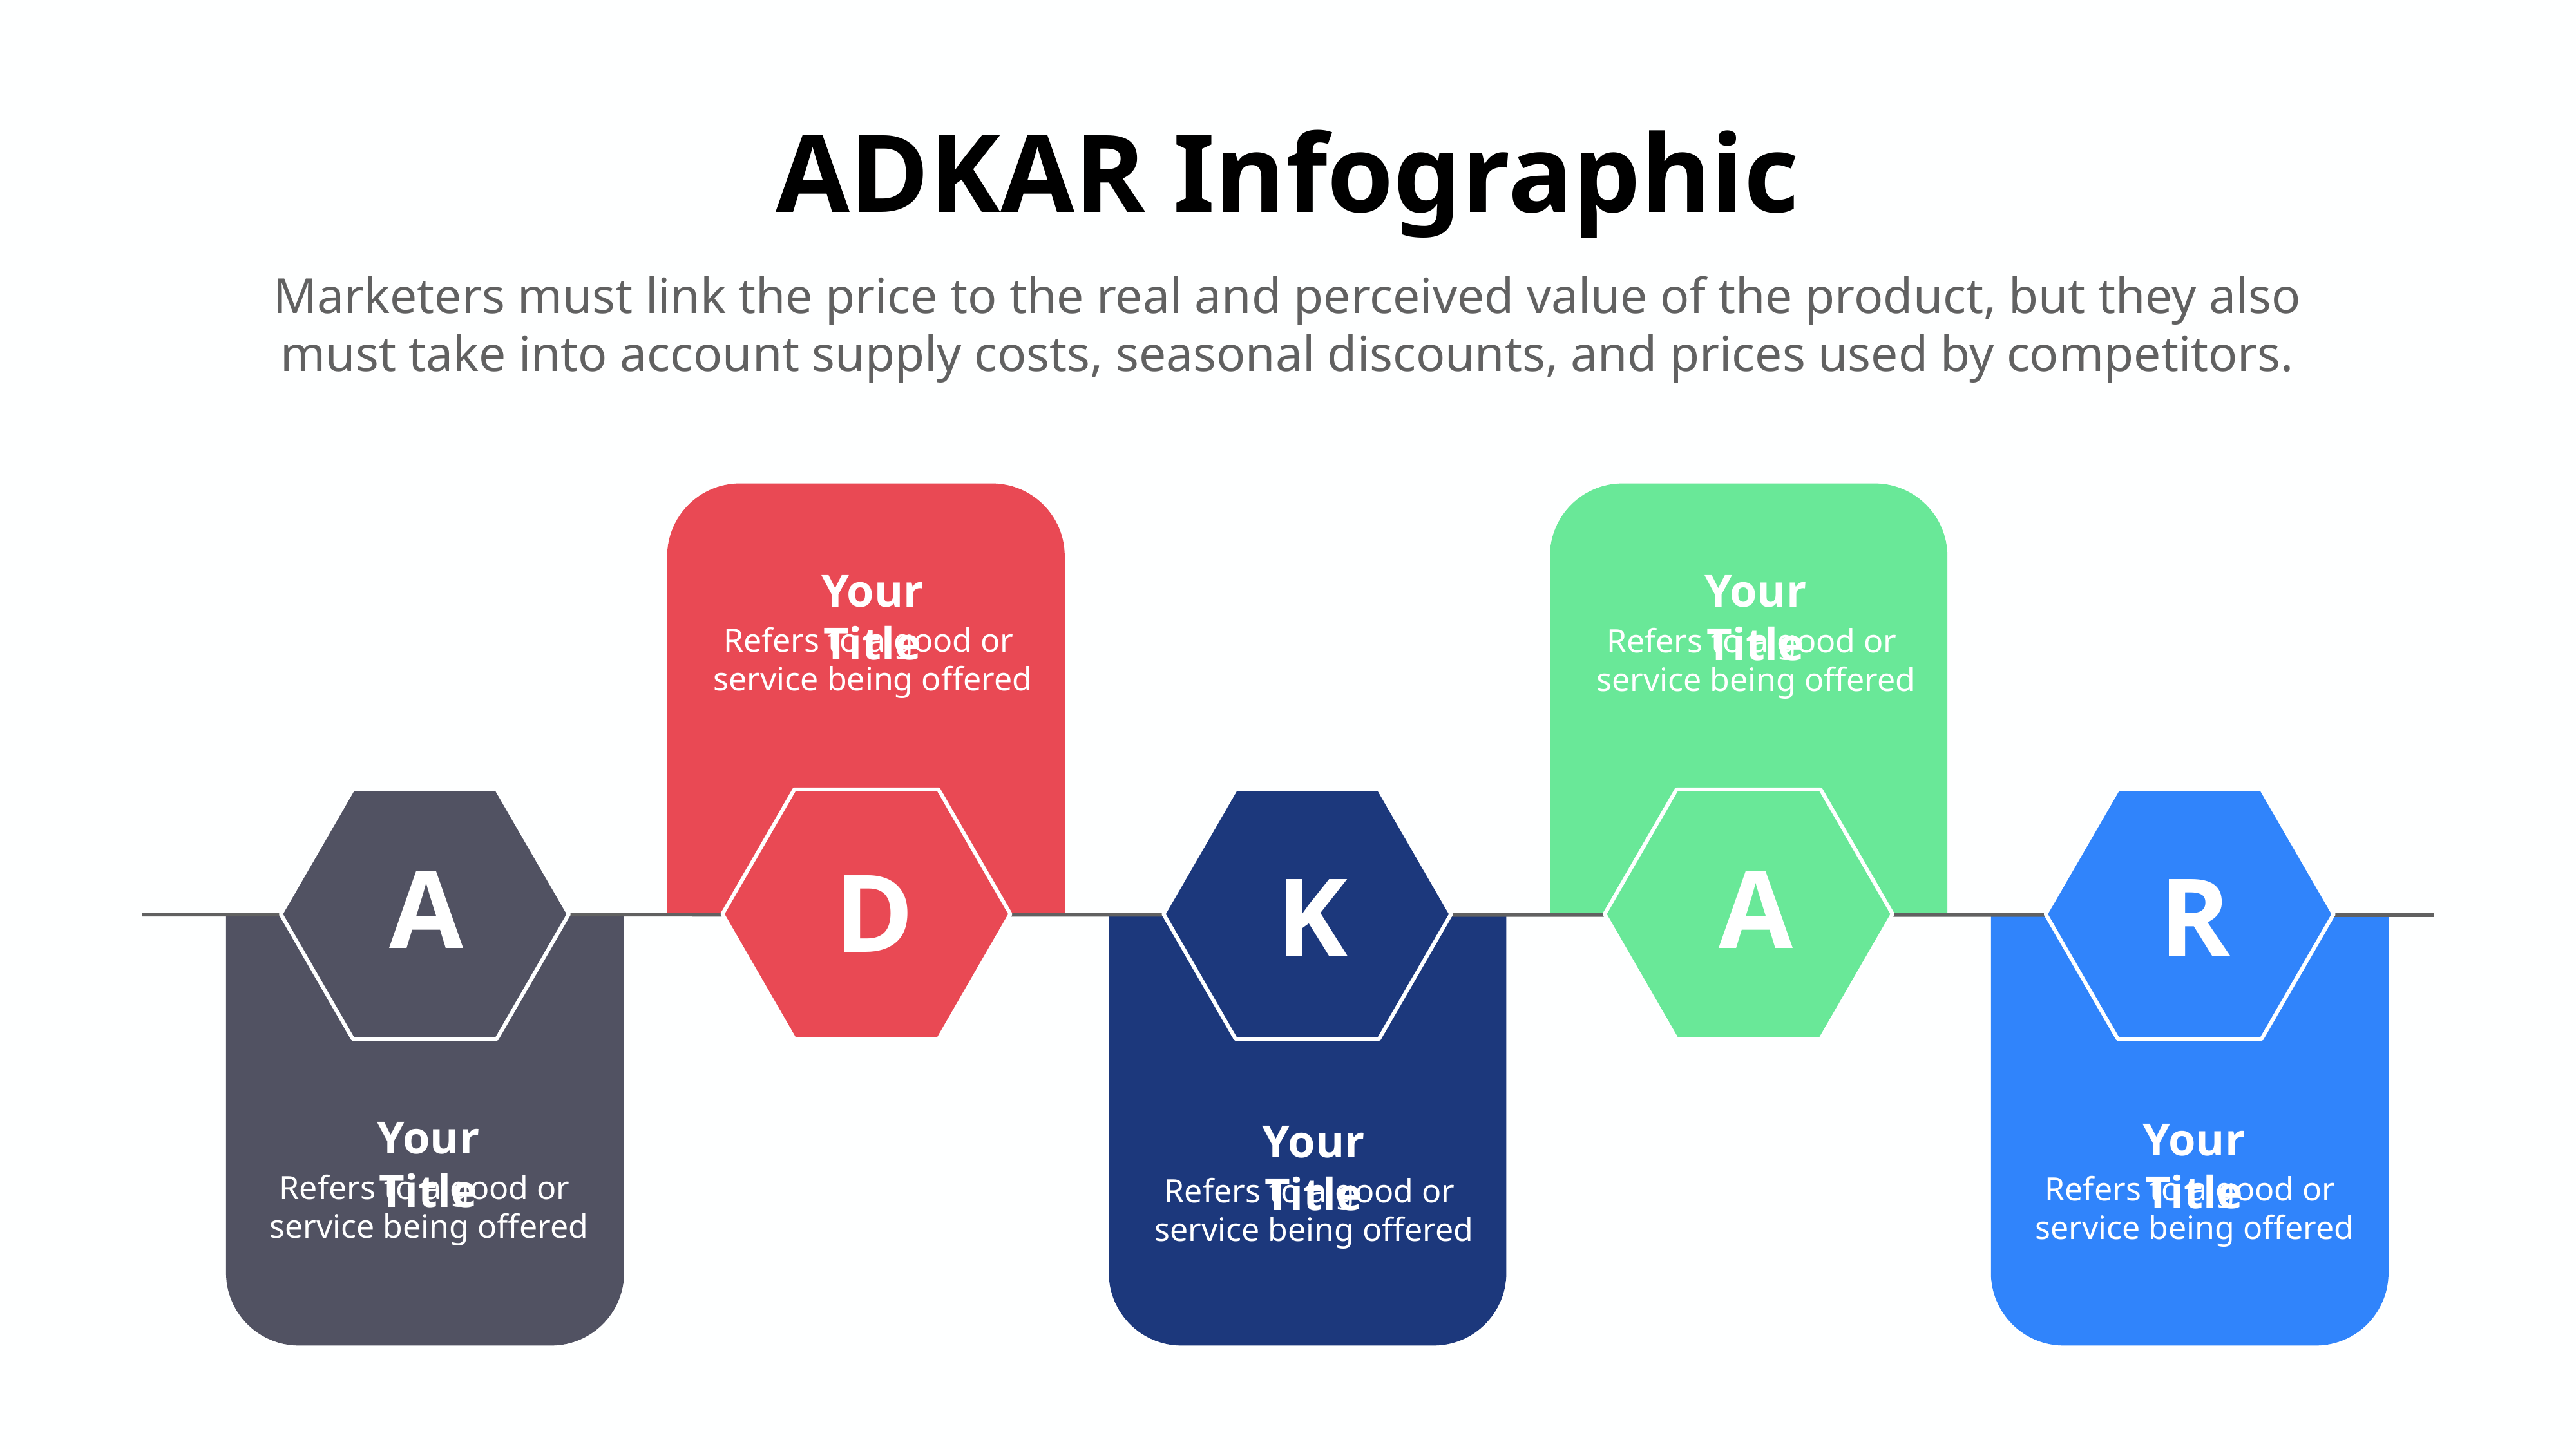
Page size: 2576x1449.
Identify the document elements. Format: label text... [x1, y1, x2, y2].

text_box A [379, 836, 473, 975]
text_box Refers to a good or service being offered [1144, 1166, 1484, 1253]
text_box [280, 789, 569, 1039]
text_box A [1709, 836, 1803, 975]
text_box [722, 789, 1011, 1039]
text_box Your Title [2083, 1106, 2305, 1164]
text_box Refers to a good or service being offered [259, 1162, 599, 1249]
text_box Marketers must link the price to the real and perceived value of the product, but they also must take into account supply costs, seasonal discounts, and prices used by competitors. [259, 260, 2317, 386]
text_box D [825, 840, 924, 978]
text_box Your Title [1202, 1108, 1425, 1166]
text_box Refers to a good or service being offered [703, 615, 1043, 702]
text_box [225, 915, 624, 1346]
text_box ADKAR Infographic [766, 100, 1809, 238]
text_box [1550, 483, 1948, 914]
text_box Your Title [761, 557, 984, 615]
text_box [1109, 915, 1507, 1346]
text_box [2045, 789, 2334, 1039]
text_box Your Title [1645, 558, 1867, 615]
text_box [1990, 915, 2389, 1346]
text_box Refers to a good or service being offered [1586, 615, 1926, 703]
text_box R [2150, 844, 2240, 982]
text_box K [1266, 844, 1358, 982]
text_box [1604, 789, 1893, 1039]
text_box Refers to a good or service being offered [2025, 1164, 2365, 1251]
text_box [1163, 789, 1451, 1039]
text_box [667, 483, 1065, 914]
text_box Your Title [317, 1104, 540, 1162]
